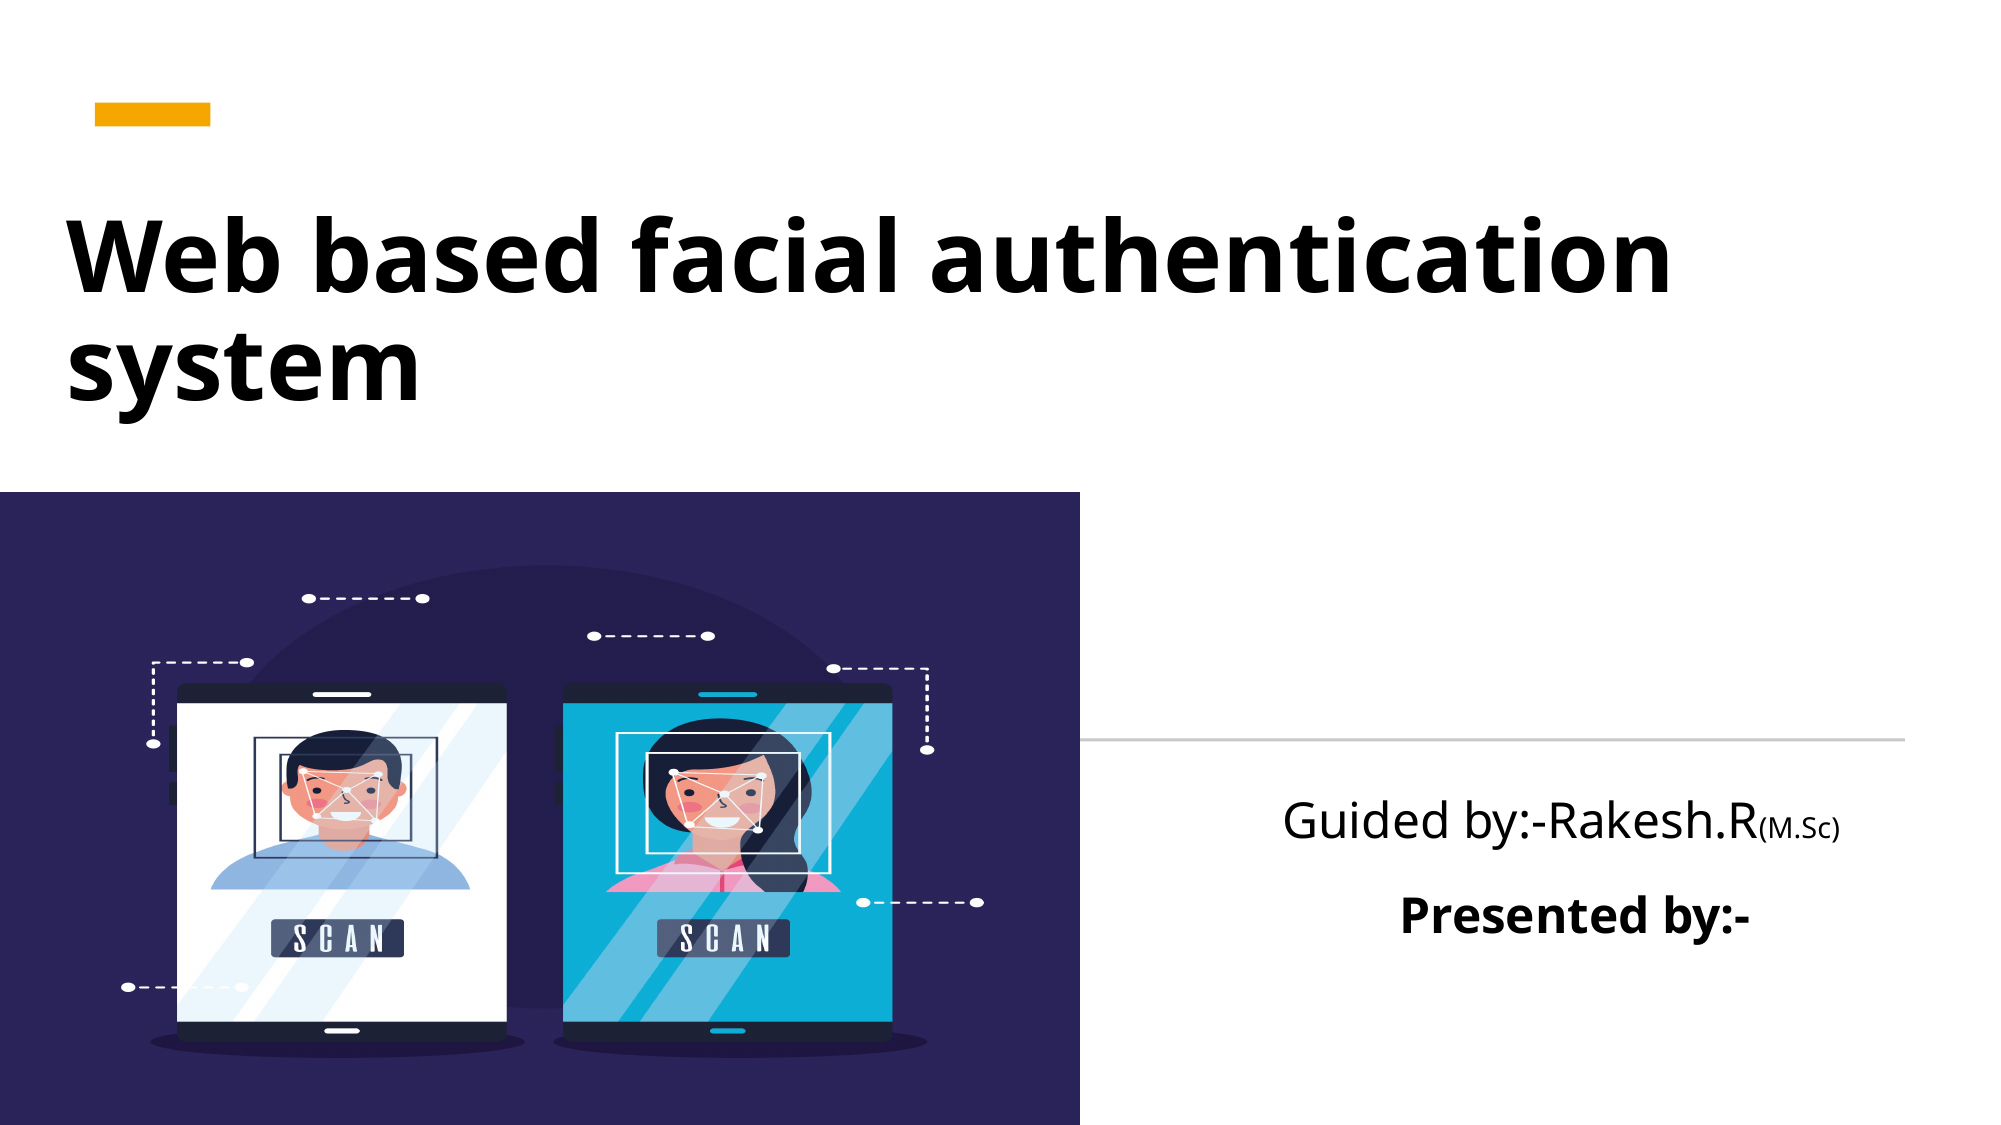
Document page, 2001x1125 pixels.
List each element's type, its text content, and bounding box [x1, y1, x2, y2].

title Web based facial authentication system [51, 195, 1928, 658]
subtitle Guided by:-Rakesh.R(M.Sc) Presented by:-Sandhya.G [1080, 775, 1905, 1019]
picture [0, 492, 1080, 1125]
